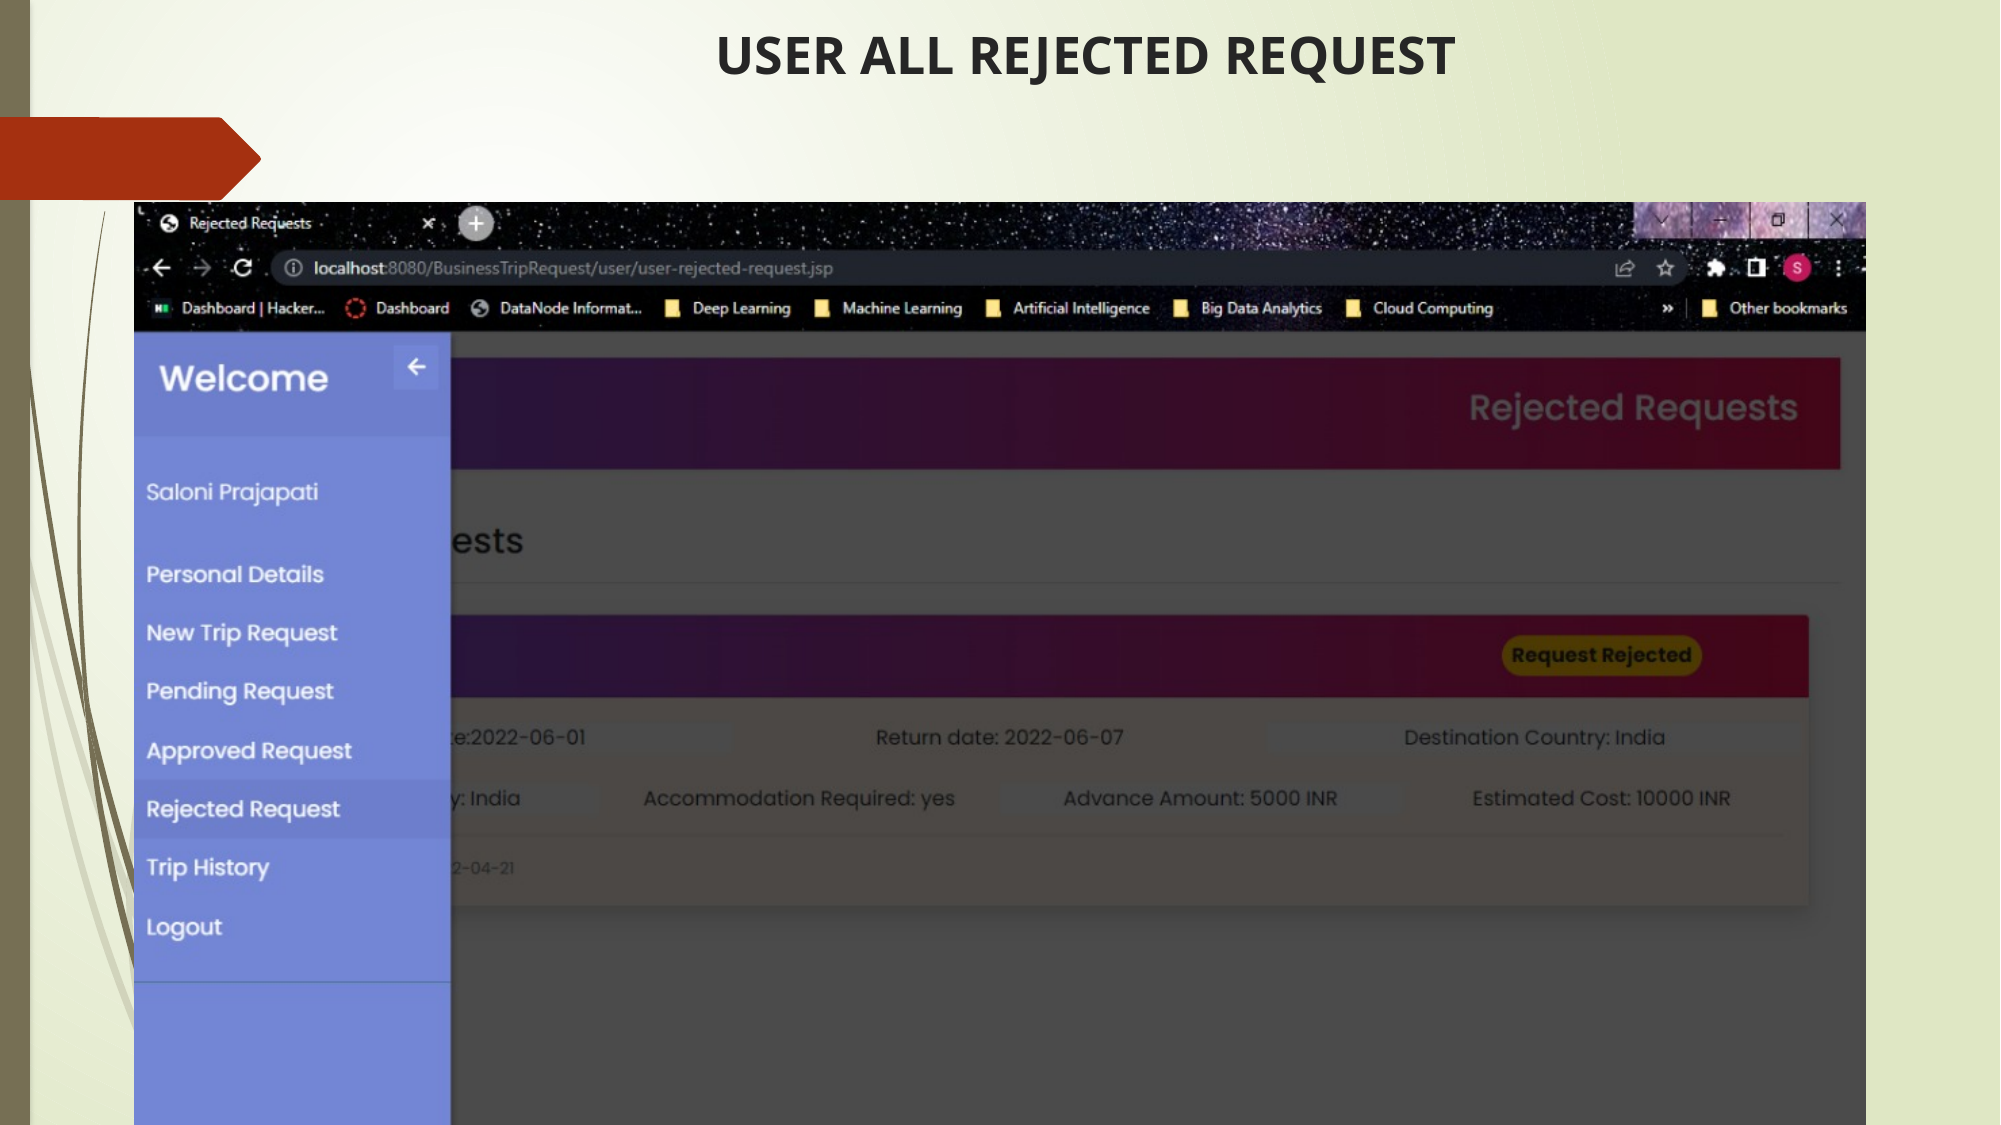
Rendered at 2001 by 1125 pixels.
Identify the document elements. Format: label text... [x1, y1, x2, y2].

title USER ALL REJECTED REQUEST [355, 14, 1818, 93]
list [134, 202, 1866, 1125]
